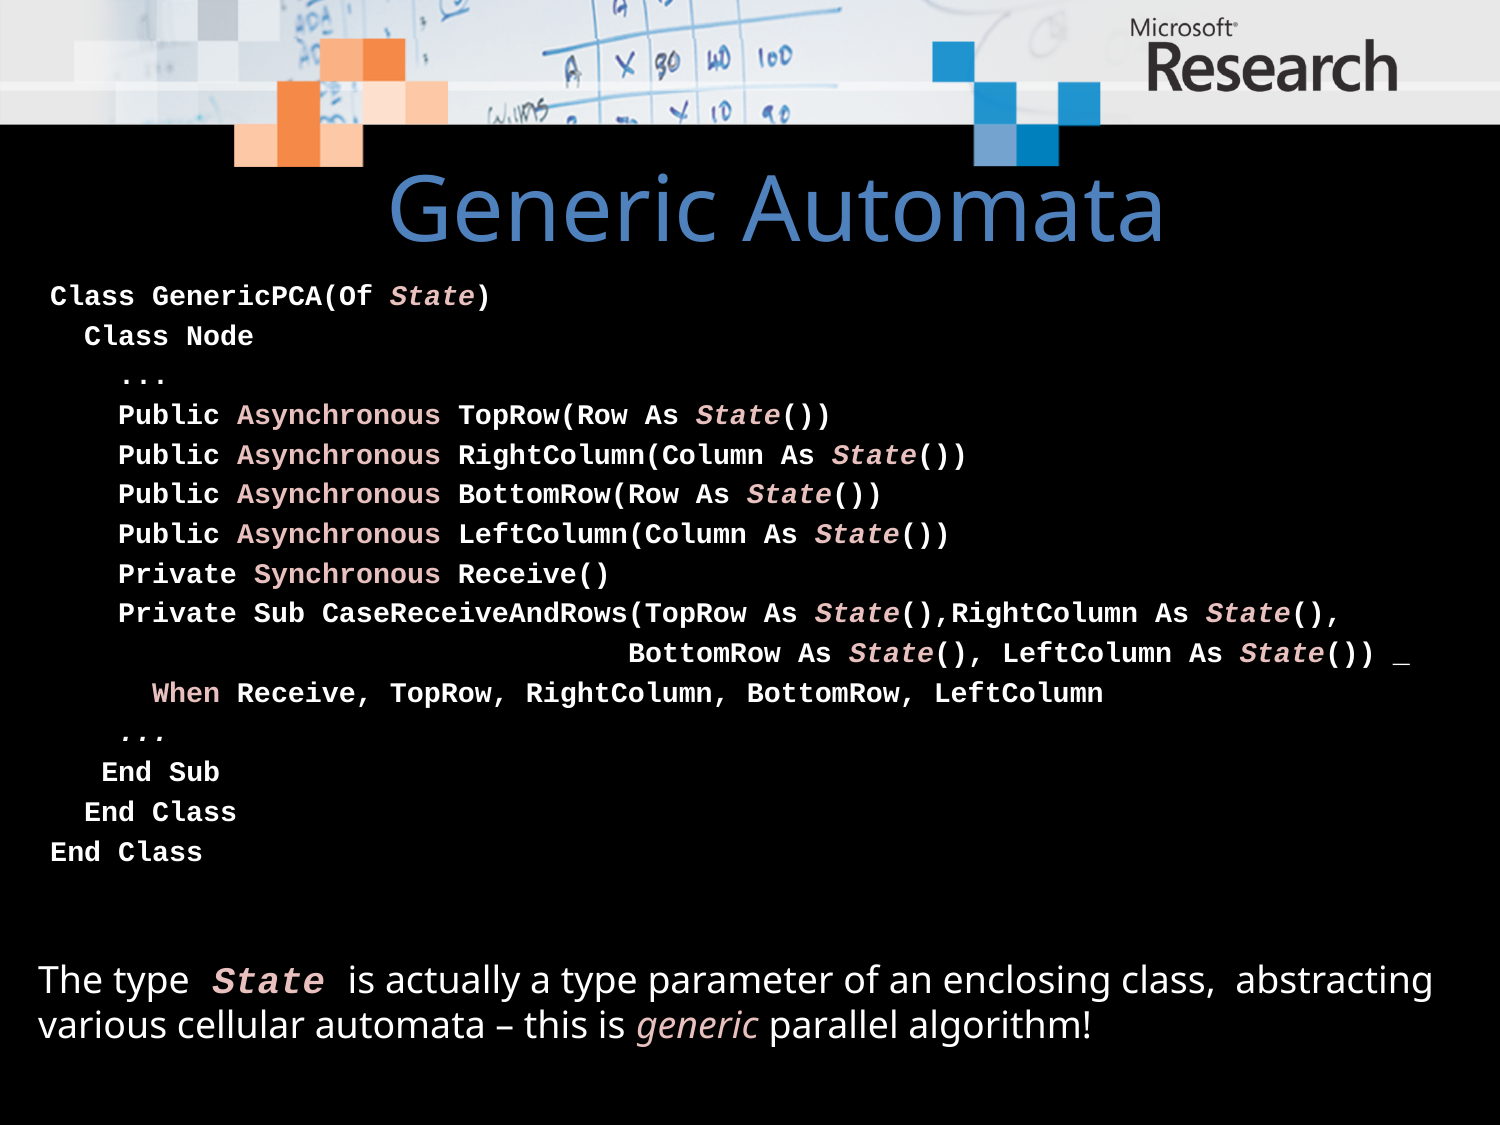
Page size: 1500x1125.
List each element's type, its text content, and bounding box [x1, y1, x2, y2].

picture [0, 0, 1500, 251]
title Generic Automata [117, 140, 1438, 269]
text_box The type State is actually a type parameter of an enclosing class, abstracting various cellular automata – this is generic parallel algorithm! [23, 949, 1465, 1054]
list Class GenericPCA(Of State) Class Node ... Public Asynchronous TopRow(Row As State()) Public Asynchronous RightColumn(Column As State()) Public Asynchronous BottomRow(Row As State()) Public Asynchronous LeftColumn(Column As State()) Private Synchronous Receive() Private Sub CaseReceiveAndRows(TopRow As State(),RightColumn As State(), BottomRow As State(), LeftColumn As State()) _ When Receive, TopRow, RightColumn, BottomRow, LeftColumn ... End Sub End Class End Class [35, 269, 1465, 903]
text_box [74, 46, 1425, 235]
